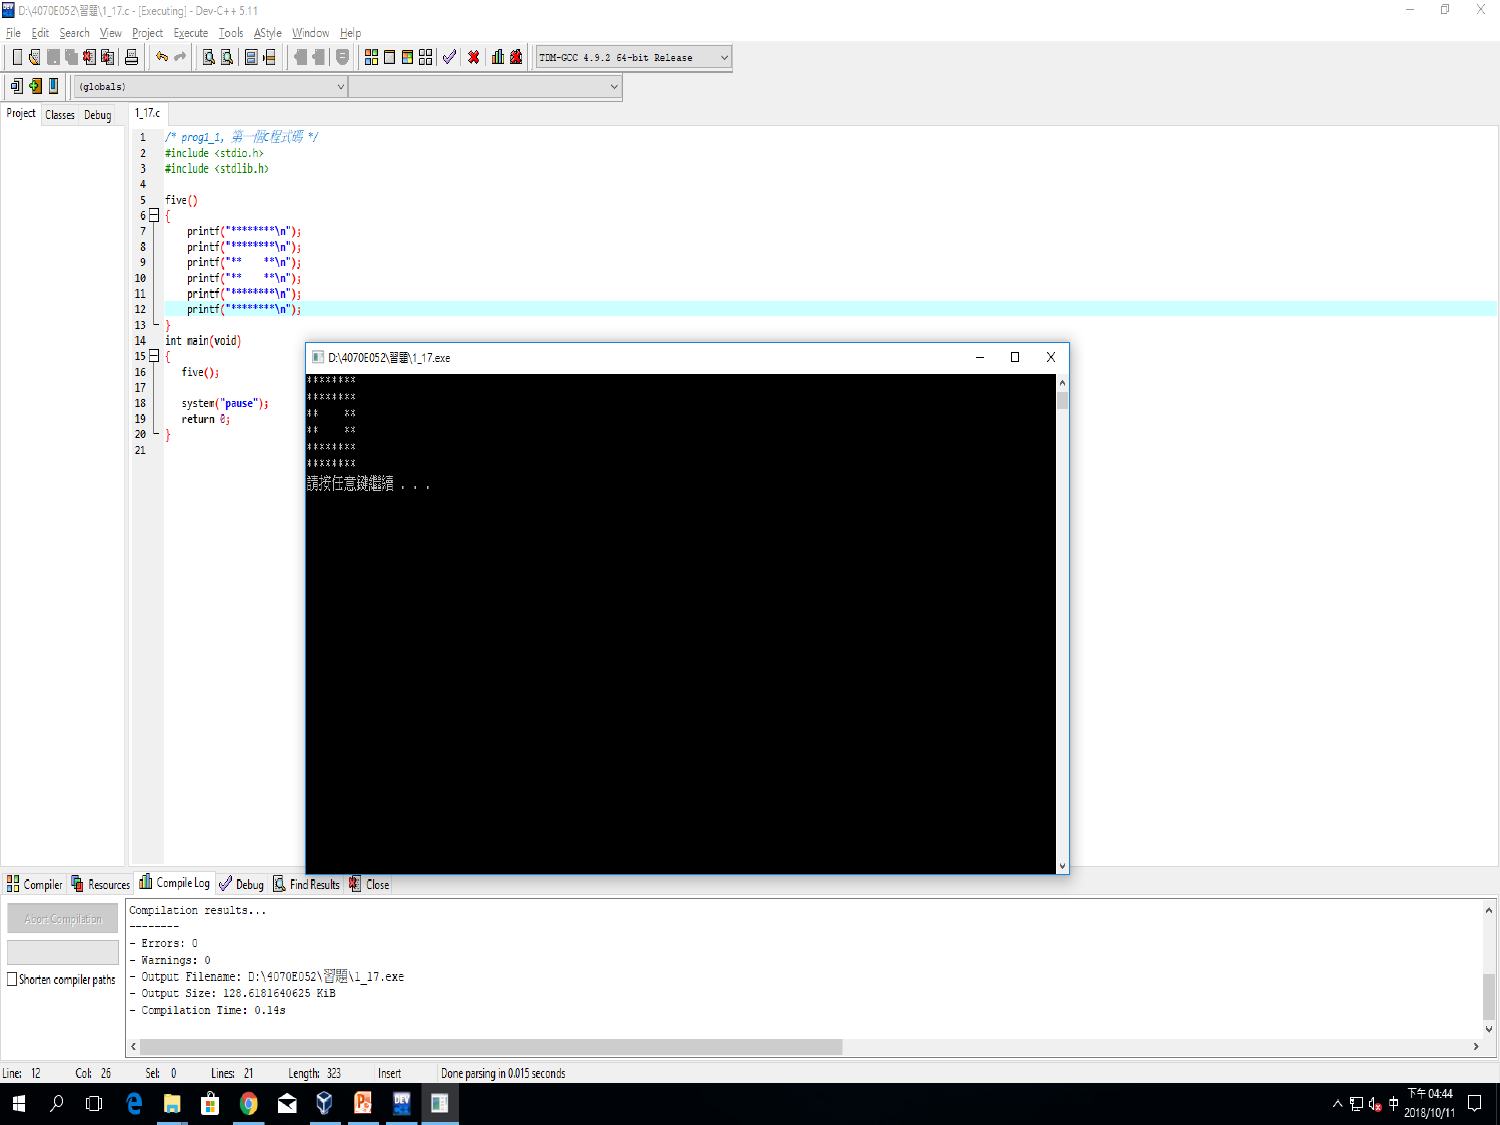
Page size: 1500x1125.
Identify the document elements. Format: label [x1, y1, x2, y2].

list [0, 0, 1500, 1125]
